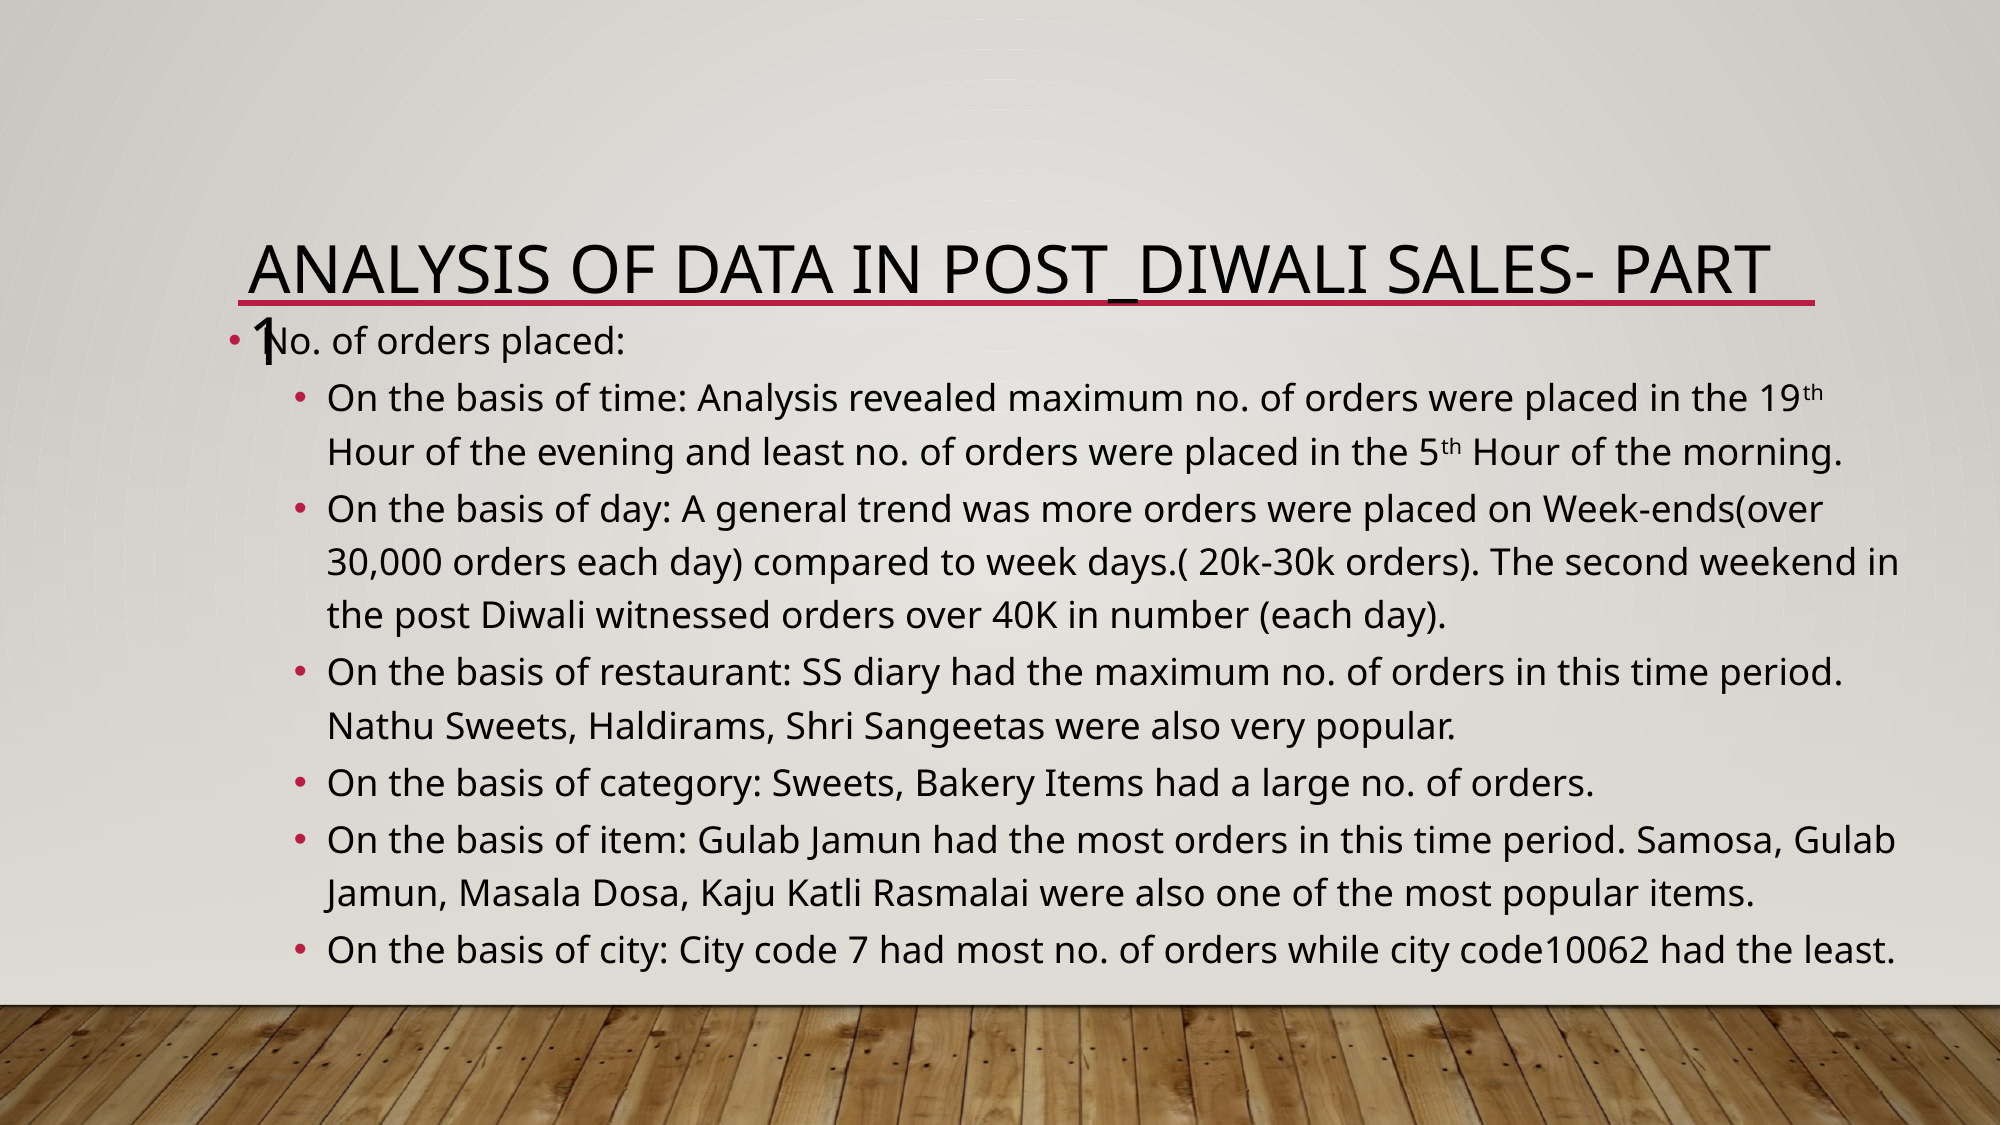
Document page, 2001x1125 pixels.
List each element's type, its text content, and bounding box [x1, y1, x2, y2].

list No. of orders placed: On the basis of time: Analysis revealed maximum no. of orders were placed in the 19th Hour of the evening and least no. of orders were placed in the 5th Hour of the morning. On the basis of day: A general trend was more orders were placed on Week-ends(over 30,000 orders each day) compared to week days.( 20k-30k orders). The second weekend in the post Diwali witnessed orders over 40K in number (each day). On the basis of restaurant: SS diary had the maximum no. of orders in this time period. Nathu Sweets, Haldirams, Shri Sangeetas were also very popular. On the basis of category: Sweets, Bakery Items had a large no. of orders. On the basis of item: Gulab Jamun had the most orders in this time period. Samosa, Gulab Jamun, Masala Dosa, Kaju Katli Rasmalai were also one of the most popular items. On the basis of city: City code 7 had most no. of orders while city code10062 had the least. [213, 301, 1931, 1028]
picture [0, 1005, 2000, 1125]
title ANALYSIS OF DATA IN POST_Diwali sales- PART 1 [233, 228, 1810, 301]
